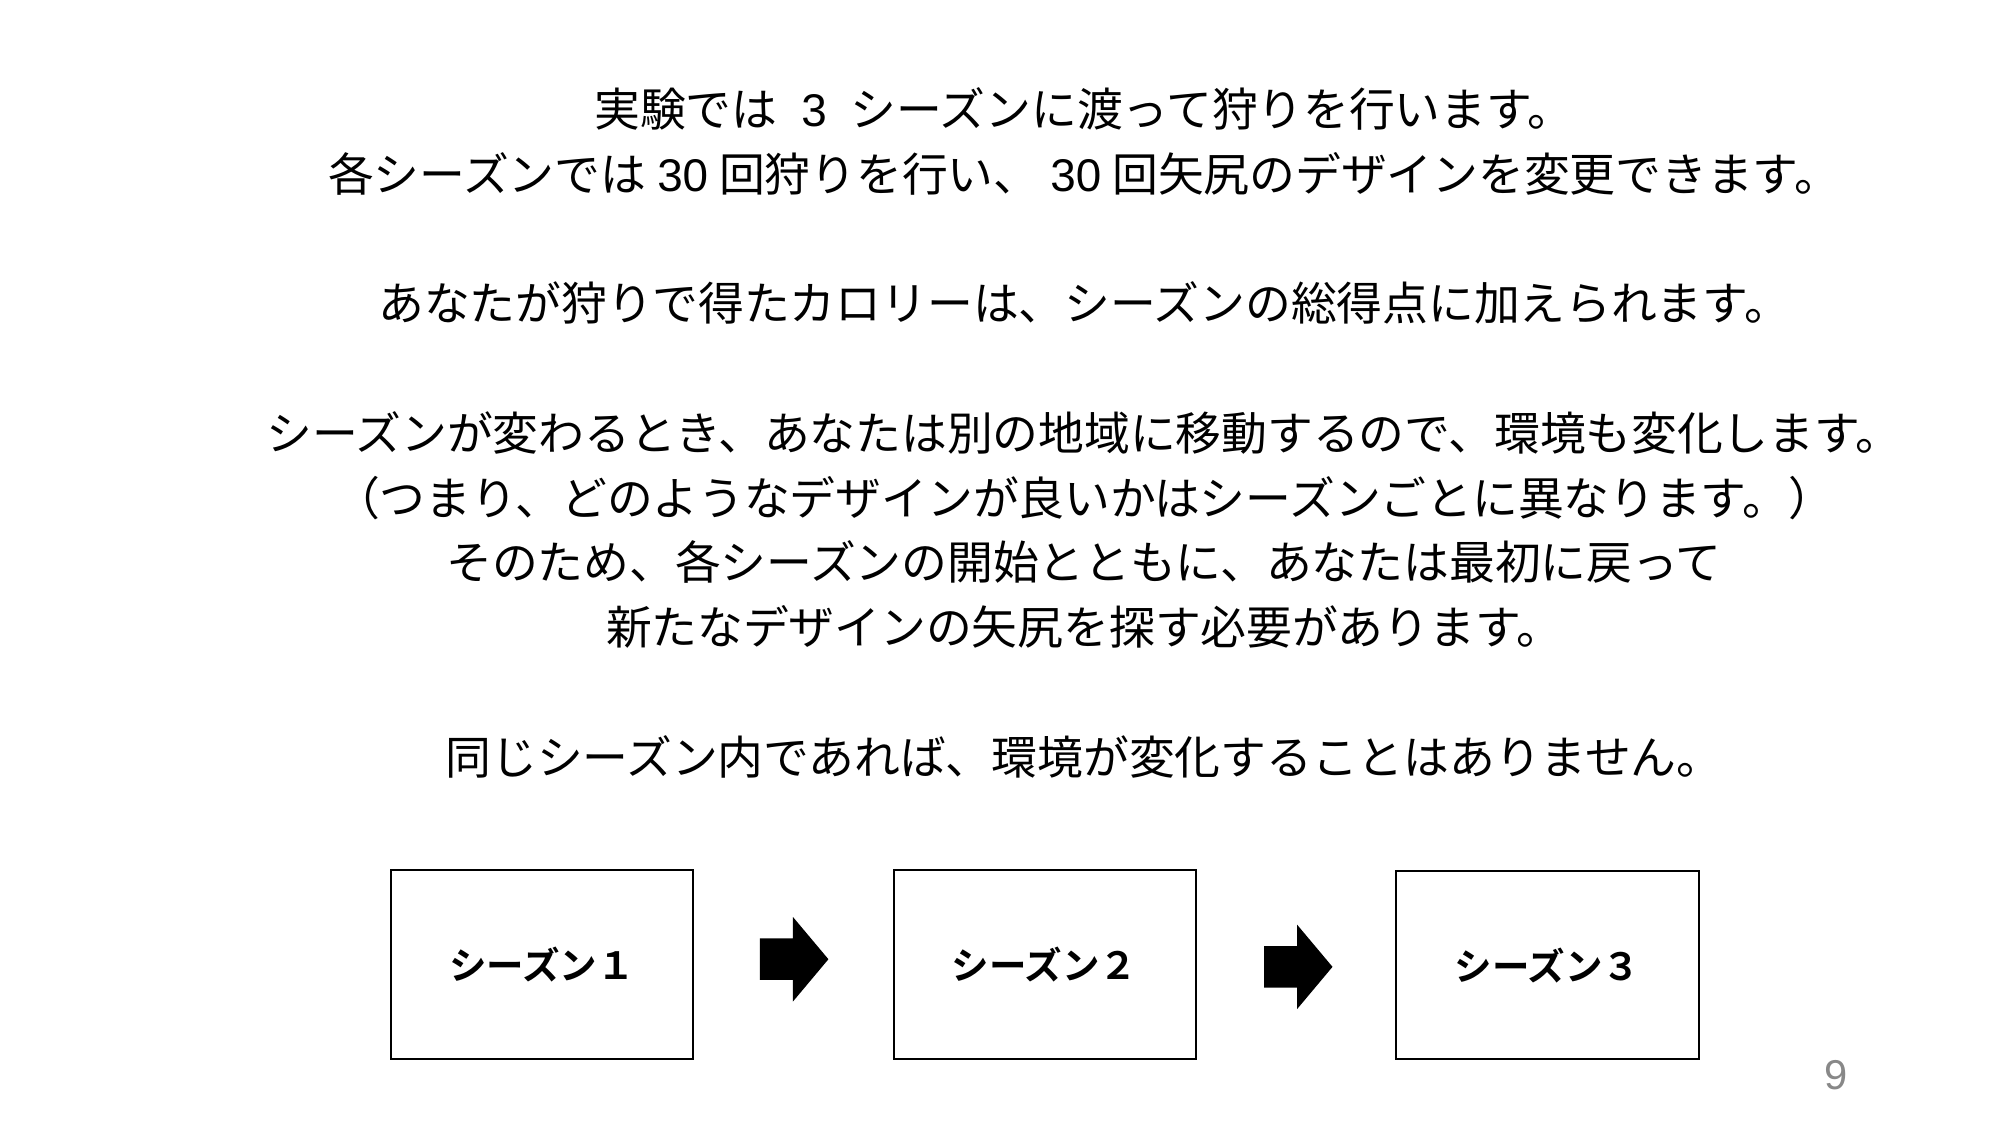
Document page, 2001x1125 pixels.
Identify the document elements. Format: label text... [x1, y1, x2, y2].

list 実験では 3 シーズンに渡って狩りを行います。 各シーズンでは30回狩りを行い、30回矢尻のデザインを変更できます。 あなたが狩りで得たカロリーは、シーズンの総得点に加えられます。 シーズンが変わるとき、あなたは別の地域に移動するので、環境も変化します。 （つまり、どのようなデザインが良いかはシーズンごとに異なります。） そのため、各シーズンの開始とともに、あなたは最初に戻って 新たなデザインの矢尻を探す必要があります。 同じシーズン内であれば、環境が変化することはありません。 [131, 83, 2000, 798]
text_box シーズン１ [390, 870, 694, 1059]
text_box [1265, 927, 1332, 1007]
text_box [760, 919, 828, 999]
slide_number ‹#› [1412, 1042, 1863, 1103]
text_box シーズン２ [893, 870, 1196, 1059]
text_box シーズン３ [1396, 870, 1699, 1060]
